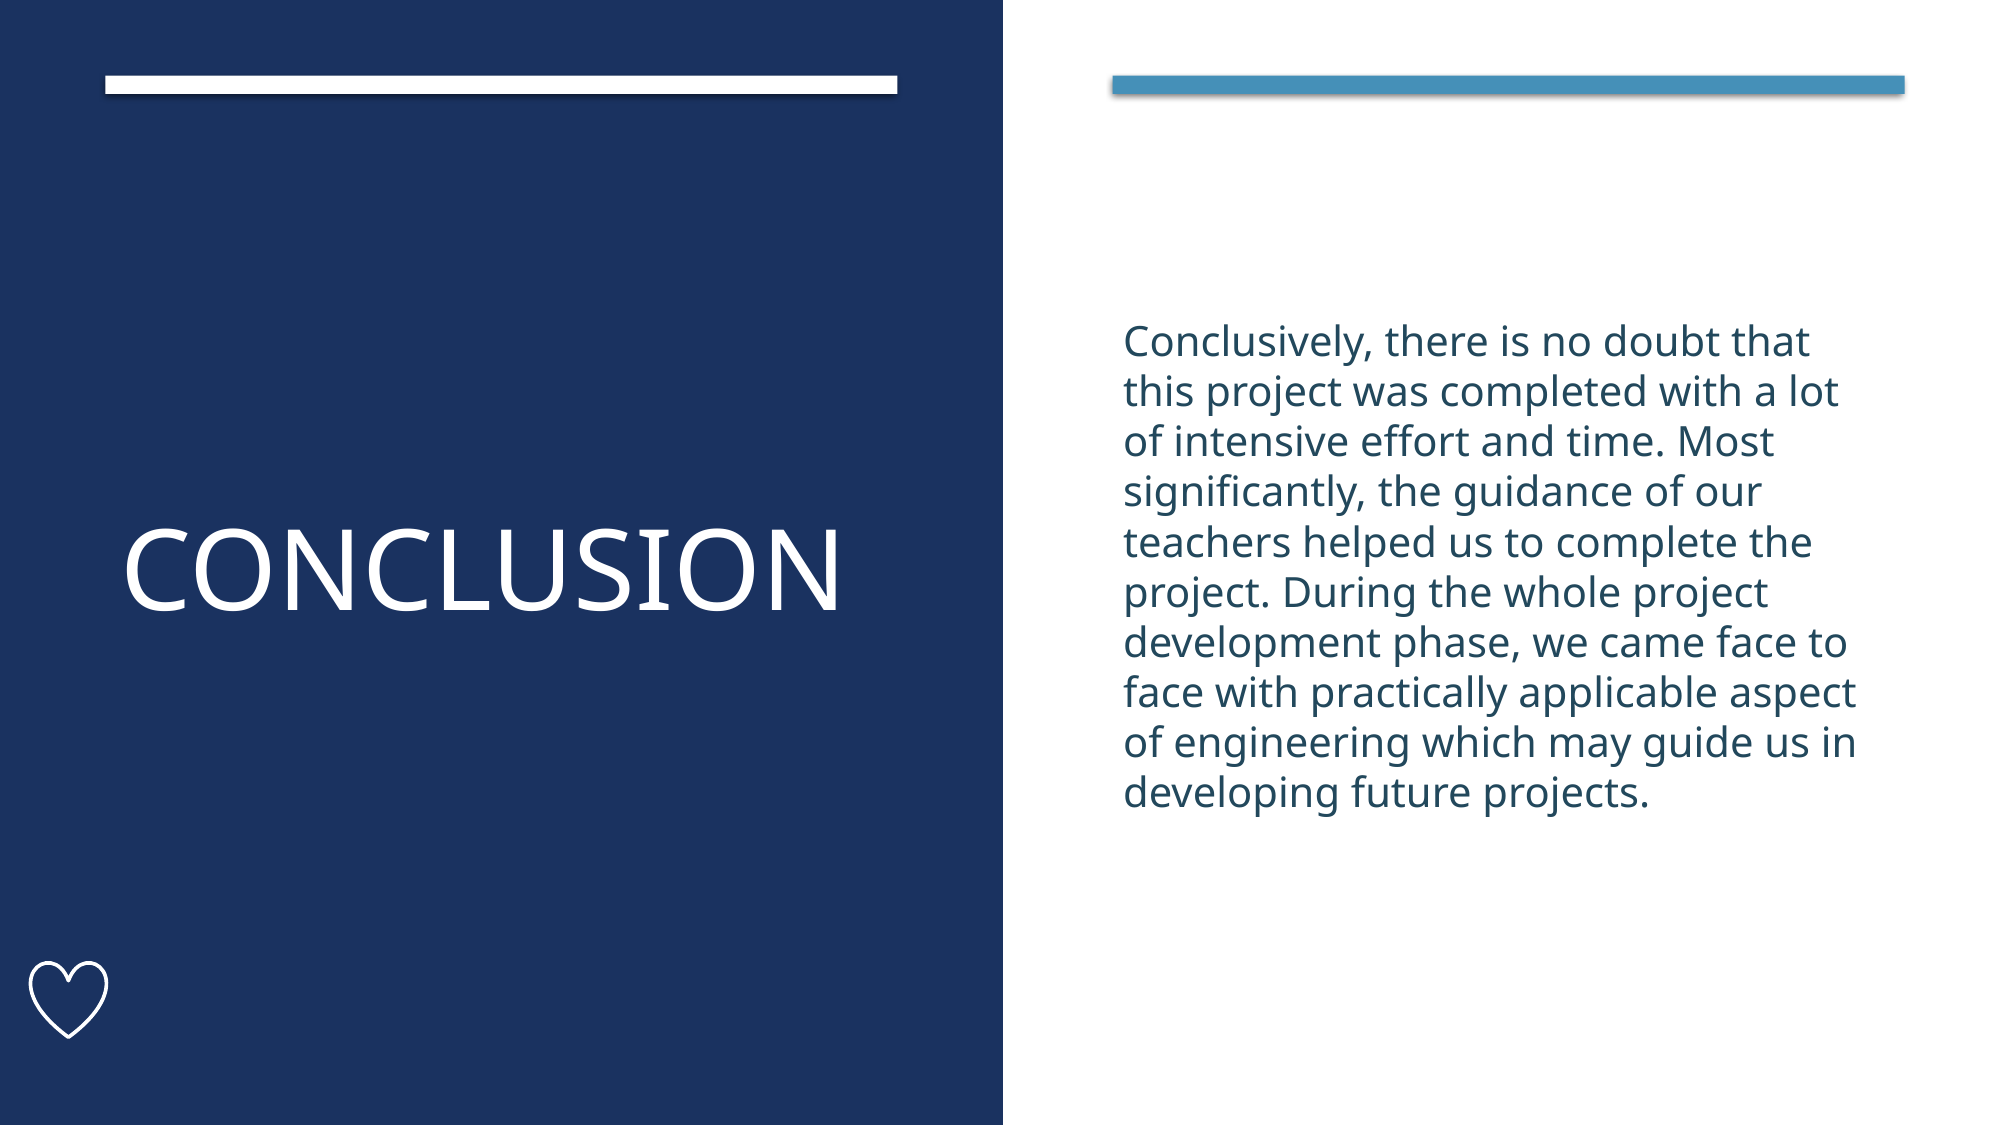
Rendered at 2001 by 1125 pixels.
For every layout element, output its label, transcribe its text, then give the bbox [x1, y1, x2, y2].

text_box [1112, 74, 1906, 95]
text_box [0, 0, 1005, 1125]
title cONCLUSION [105, 169, 898, 962]
text_box [28, 961, 109, 1039]
text_box [104, 74, 898, 95]
text_box [1005, 0, 2000, 1125]
list Conclusively, there is no doubt that this project was completed with a lot of intensive effort and time. Most significantly, the guidance of our teachers helped us to complete the project. During the whole project development phase, we came face to face with practically applicable aspect of engineering which may guide us in developing future projects. [1108, 169, 1905, 962]
